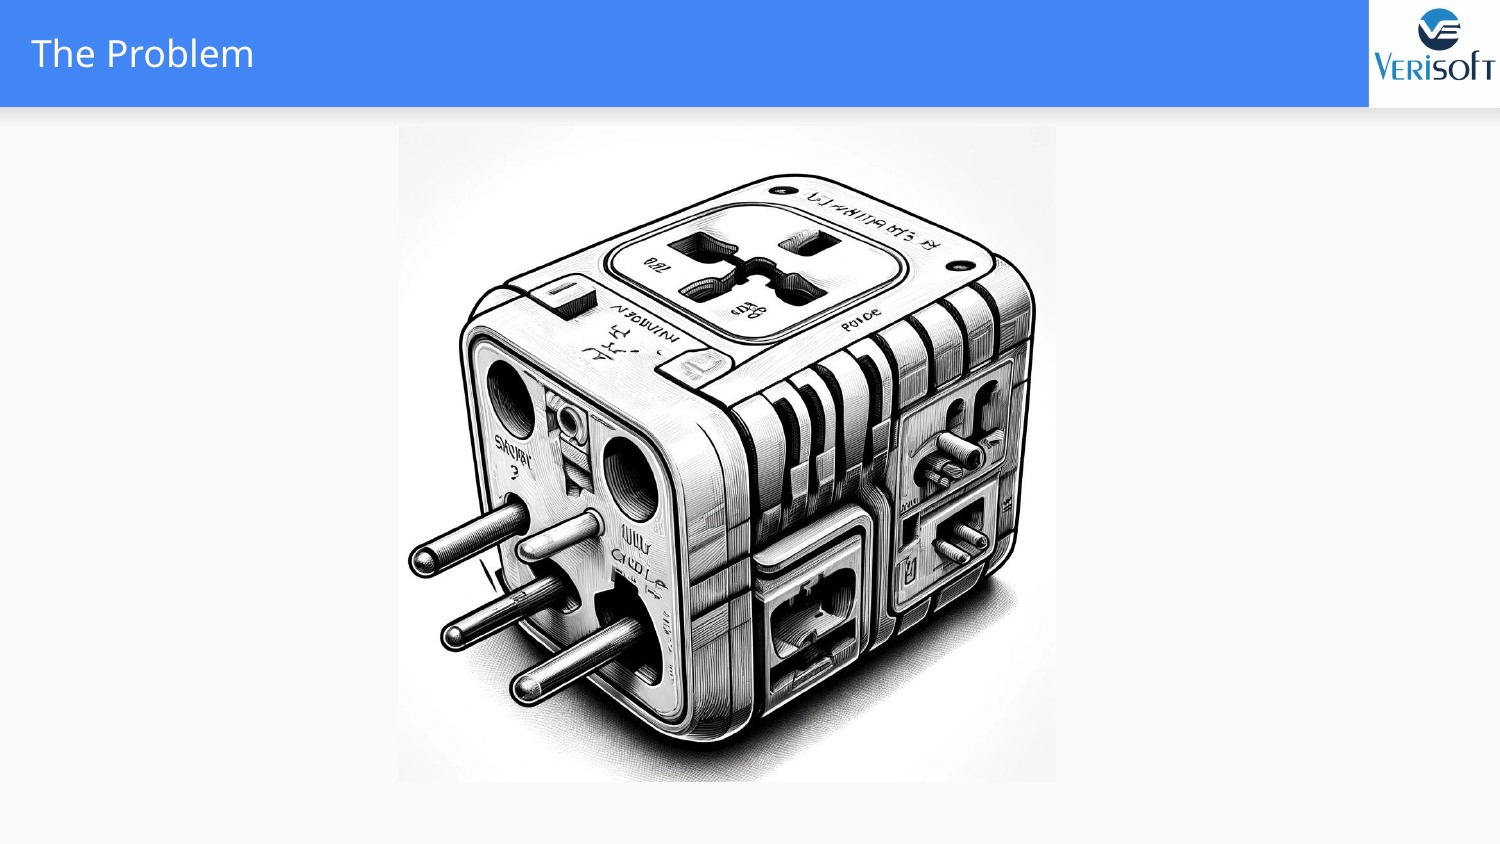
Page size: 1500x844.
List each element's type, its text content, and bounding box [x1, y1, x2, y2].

title The Problem [16, 2, 1364, 102]
picture [1368, 0, 1500, 108]
picture [399, 126, 1056, 782]
